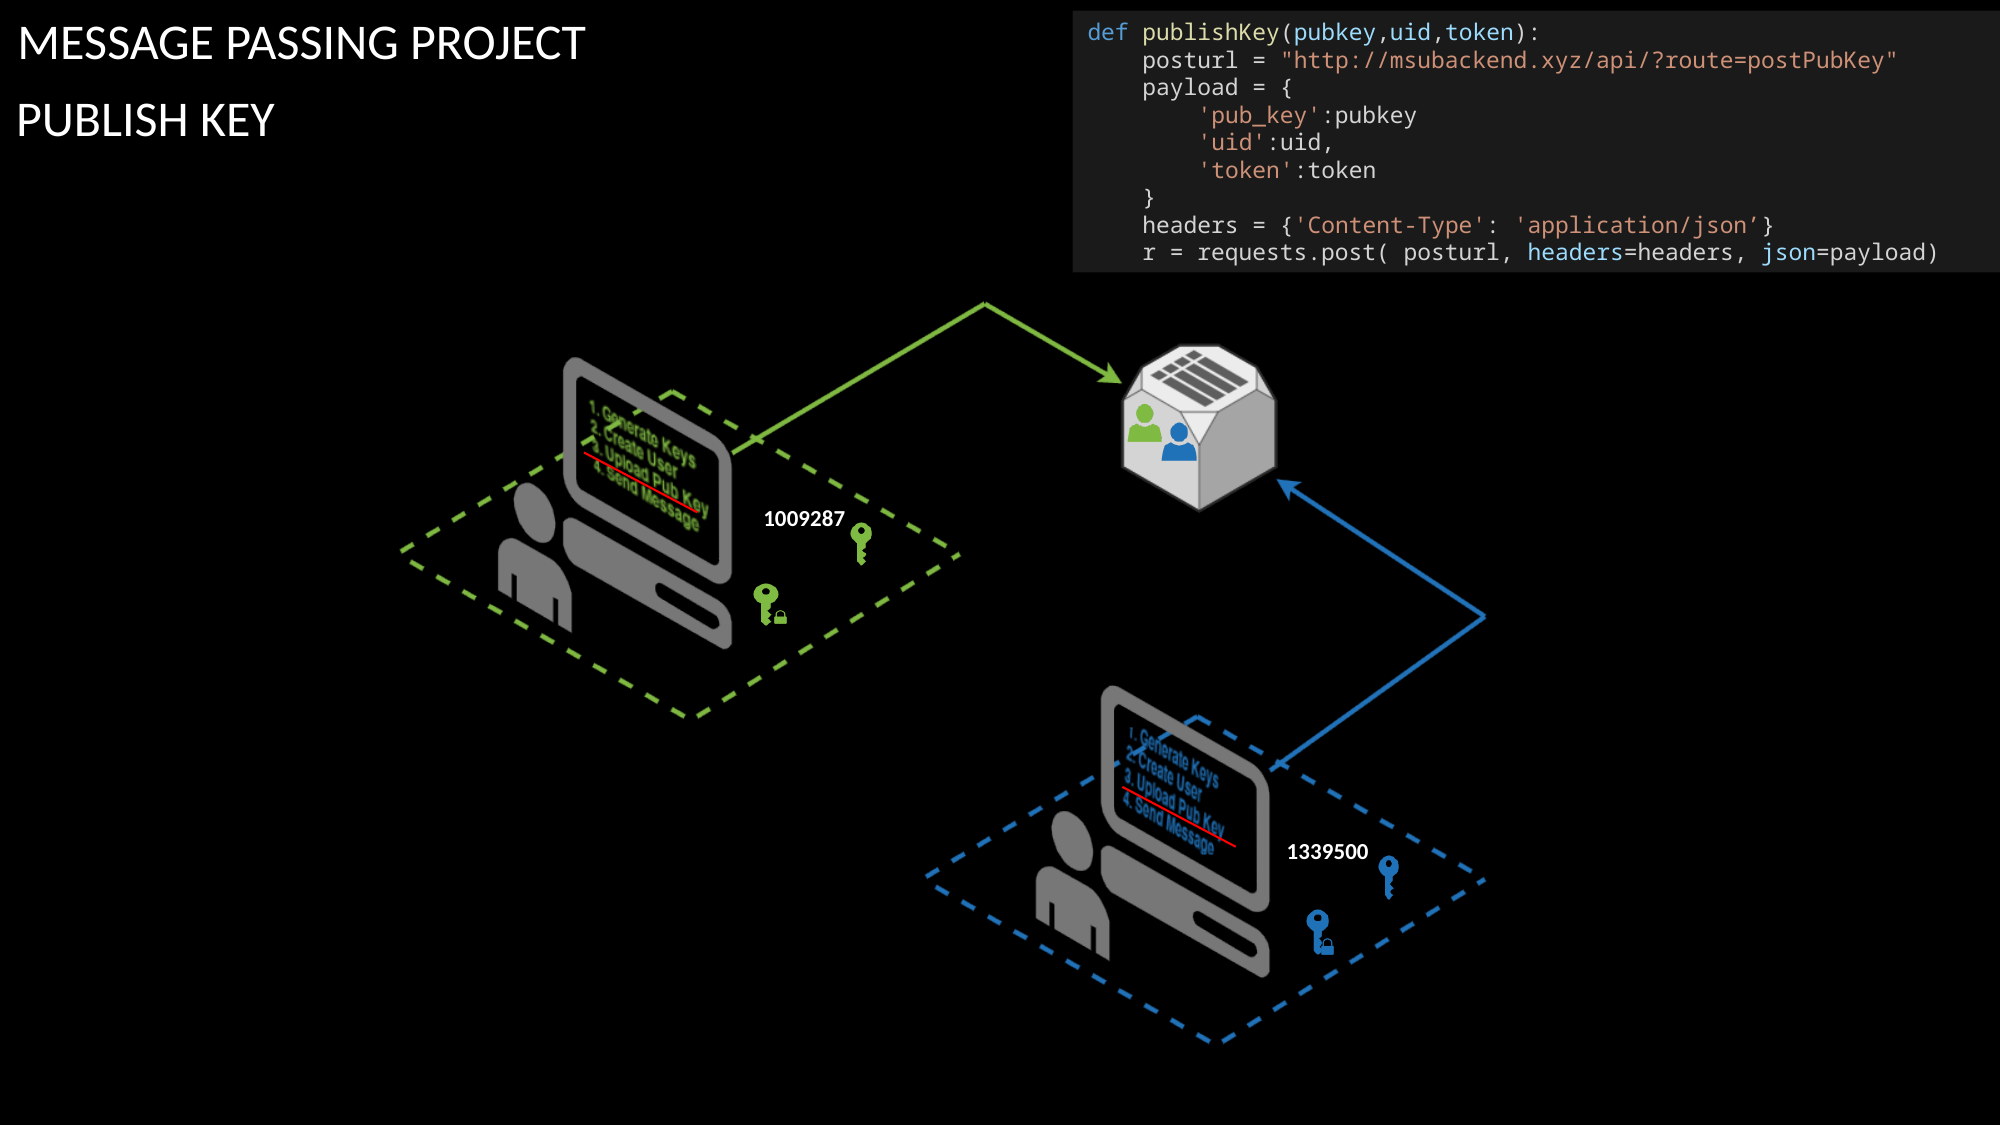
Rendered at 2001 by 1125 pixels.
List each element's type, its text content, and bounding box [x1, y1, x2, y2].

text_box def publishKey(pubkey,uid,token): posturl = "http://msubackend.xyz/api/?route=postPubKey" payload = { 'pub_key':pubkey 'uid':uid, 'token':token } headers = {'Content-Type': 'application/json’} r = requests.post( posturl, headers=headers, json=payload) [1072, 10, 2000, 273]
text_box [583, 452, 698, 513]
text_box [1122, 786, 1236, 847]
text_box PUBLISH KEY [1, 79, 290, 154]
picture [394, 292, 1497, 1045]
text_box MESSAGE PASSING PROJECT [2, 2, 602, 78]
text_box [1305, 909, 1335, 956]
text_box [753, 583, 787, 626]
